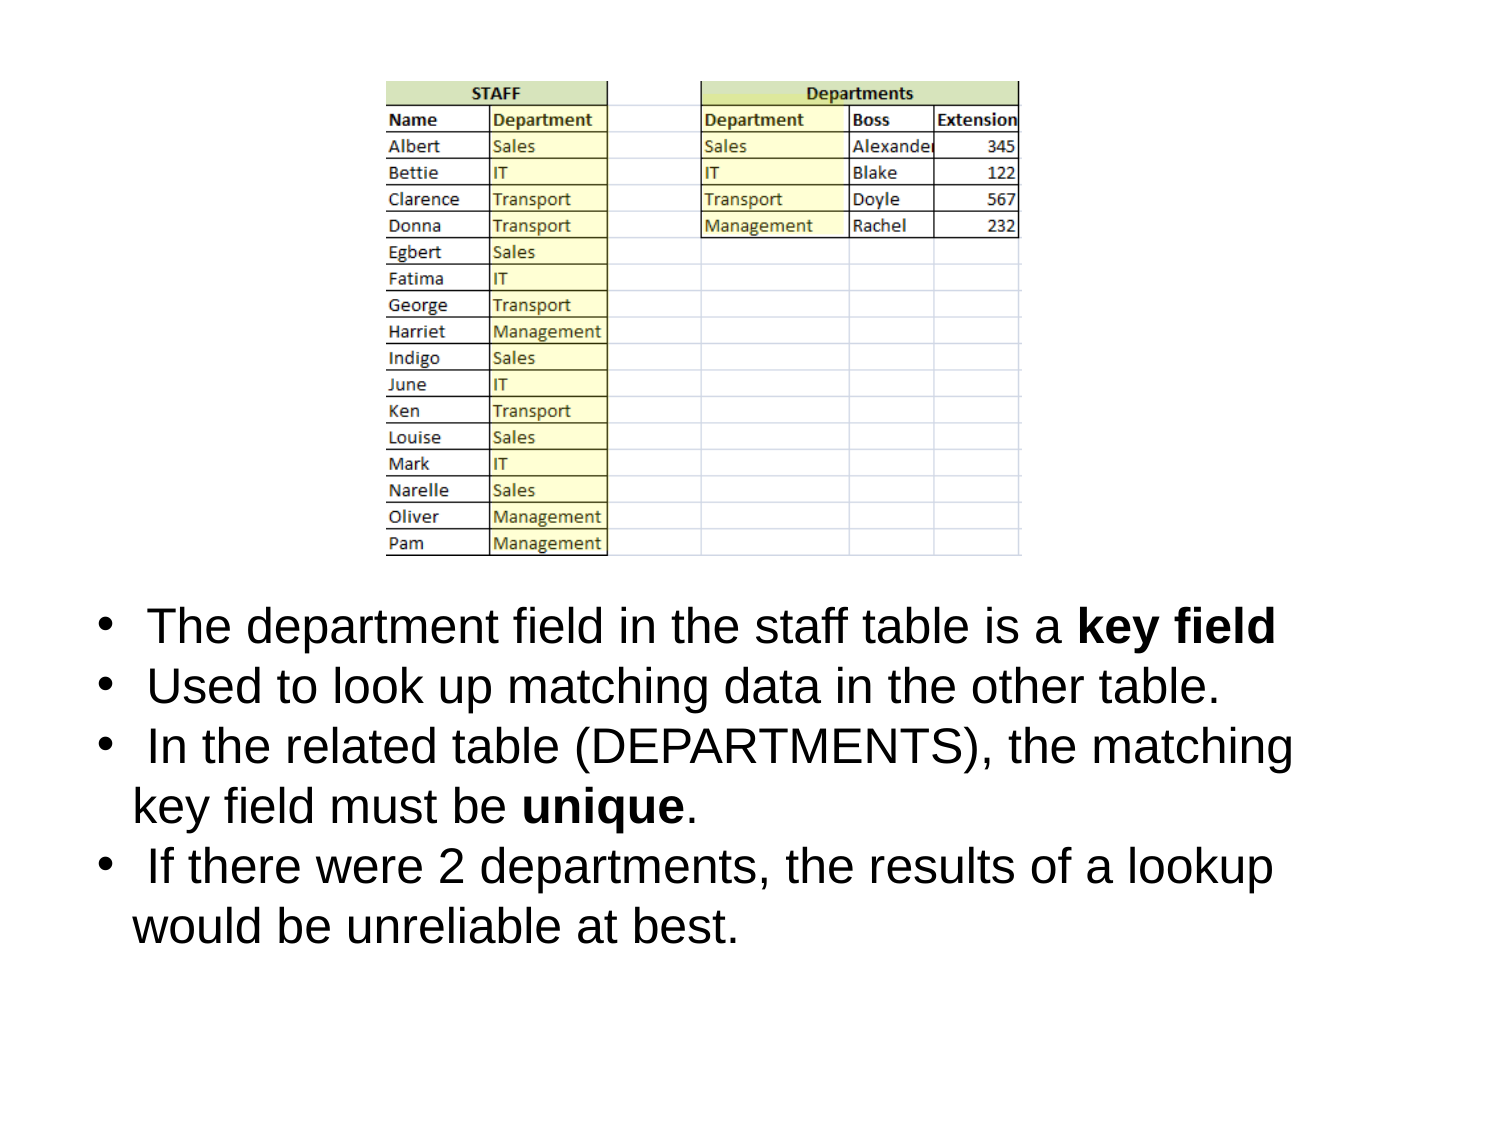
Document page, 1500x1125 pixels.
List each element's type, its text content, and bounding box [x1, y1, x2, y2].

picture [386, 81, 1022, 556]
text_box The department field in the staff table is a key field Used to look up matching data in the other table. In the related table (DEPARTMENTS), the matching key field must be unique. If there were 2 departments, the results of a lookup would be unreliable at best. [82, 585, 1383, 961]
